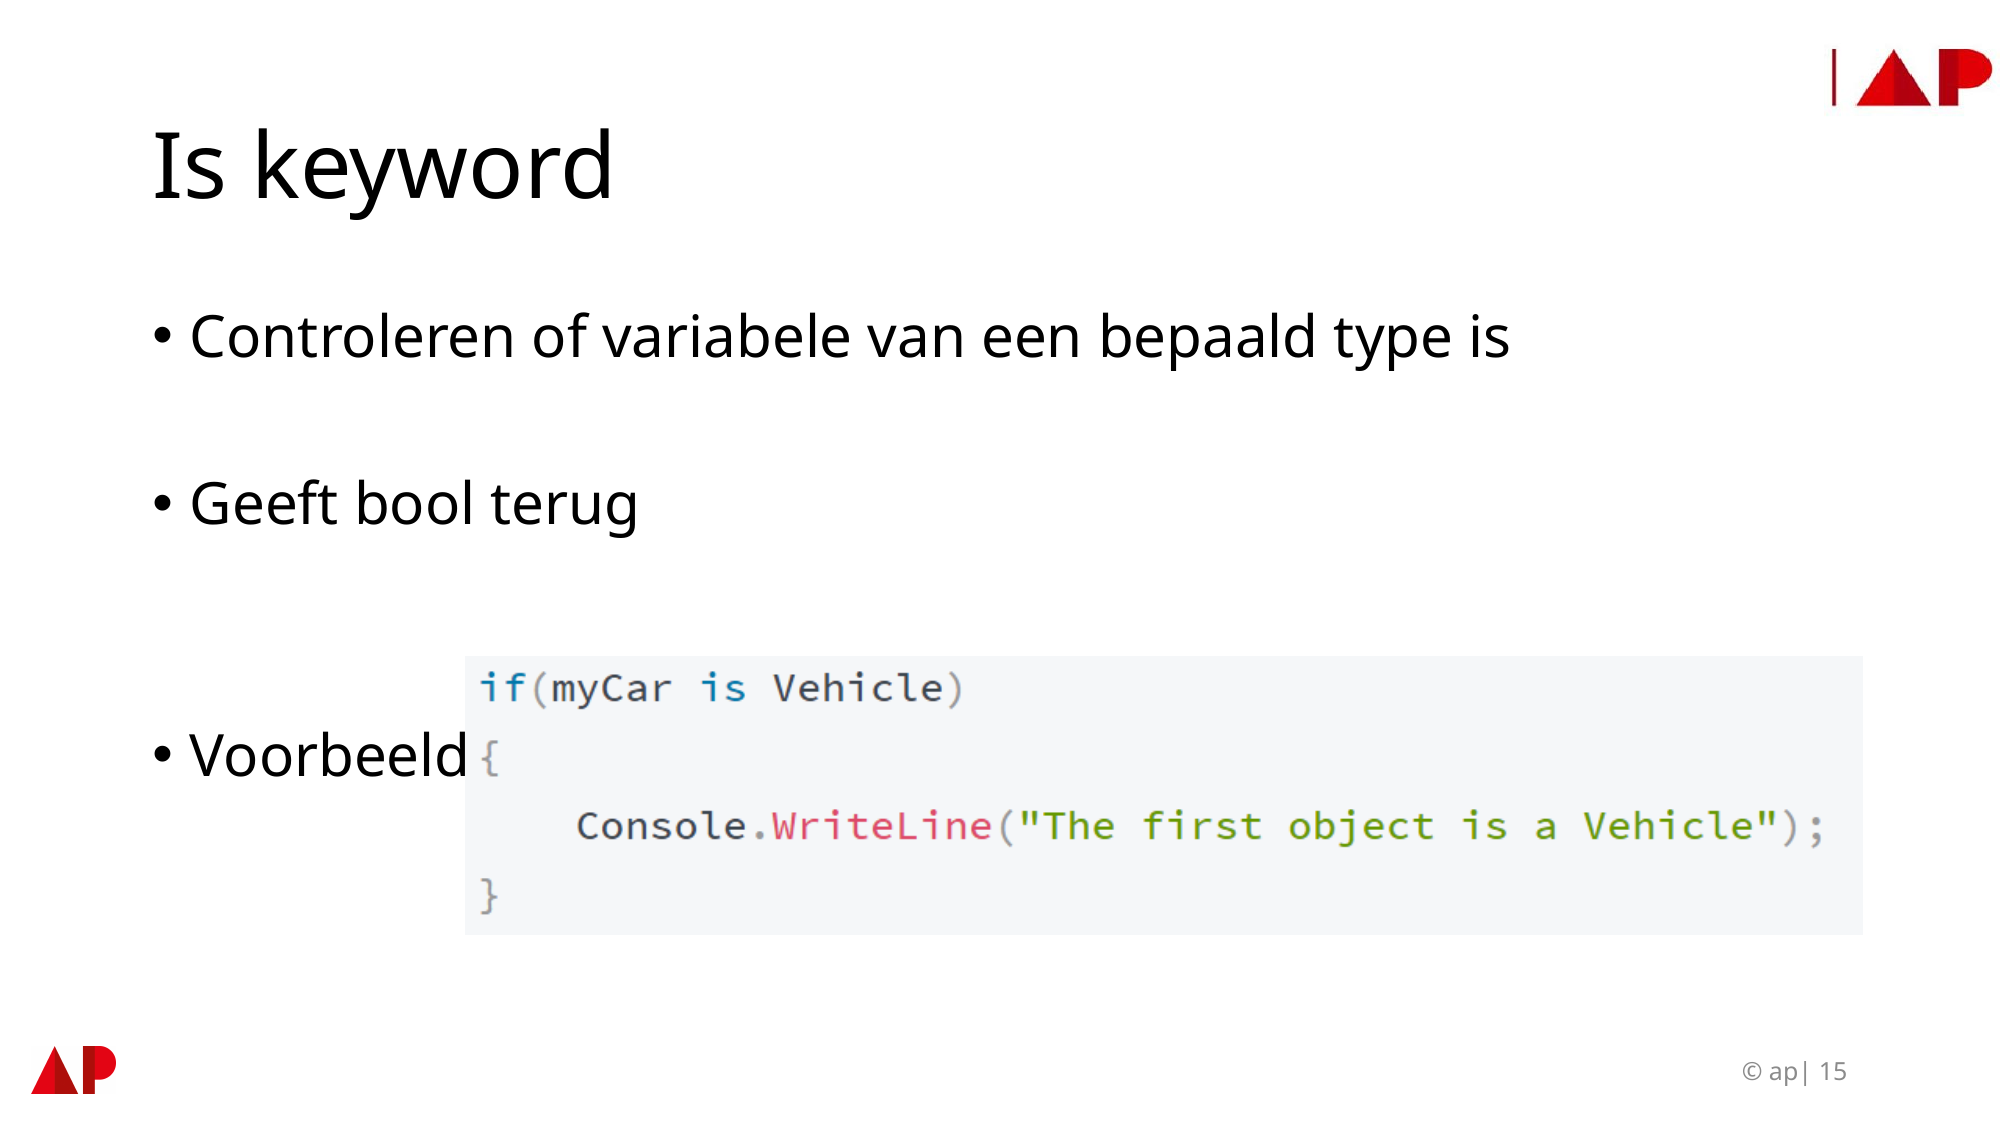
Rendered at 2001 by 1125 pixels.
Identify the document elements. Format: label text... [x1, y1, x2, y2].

picture [31, 1046, 116, 1094]
title Is keyword [137, 59, 1863, 278]
picture [465, 656, 1863, 935]
picture [1824, 0, 2000, 142]
slide_number © ap| 15 [1412, 1042, 1863, 1103]
list Controleren of variabele van een bepaald type is Geeft bool terug Voorbeeld: [137, 299, 1863, 1014]
